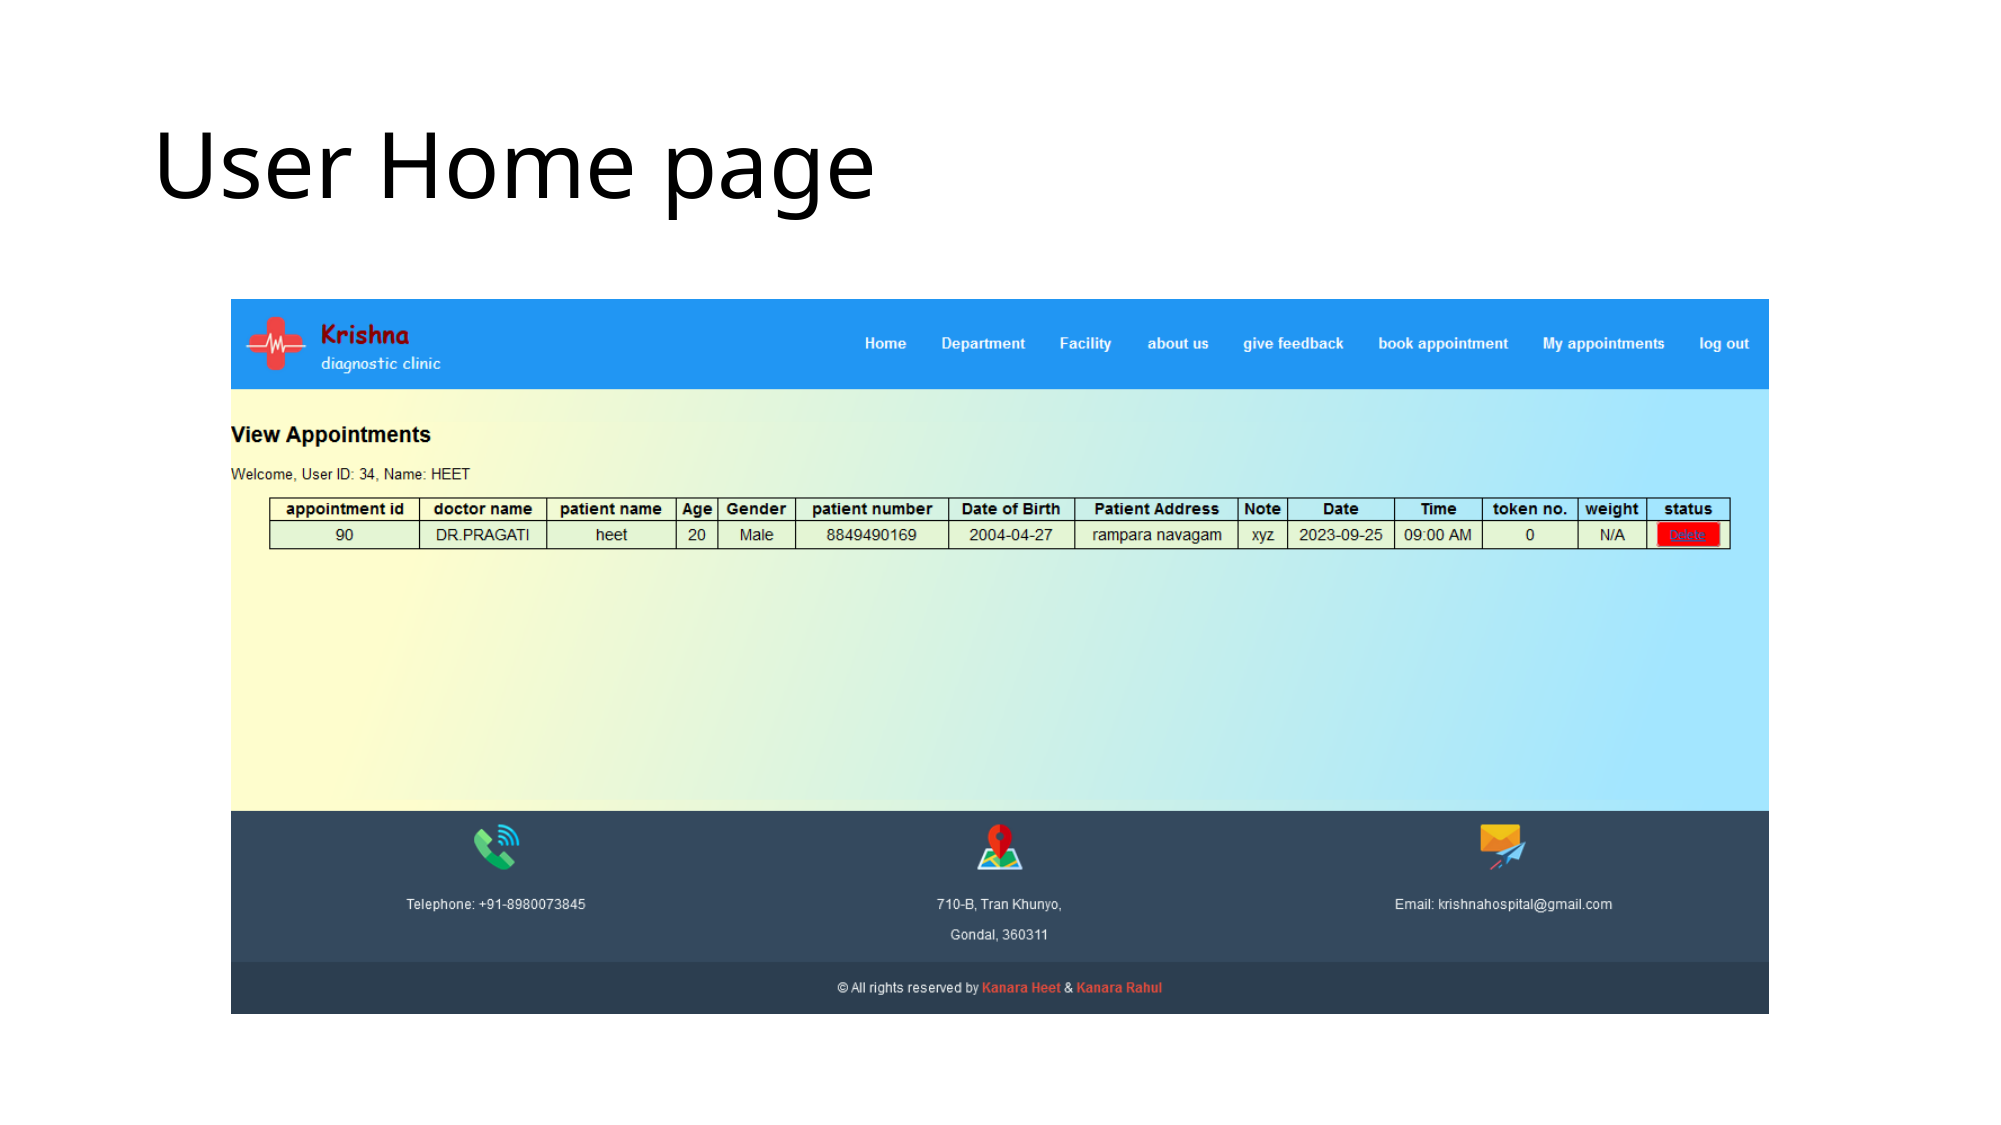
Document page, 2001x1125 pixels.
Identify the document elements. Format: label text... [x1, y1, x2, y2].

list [230, 299, 1769, 1014]
title User Home page [137, 59, 1863, 278]
